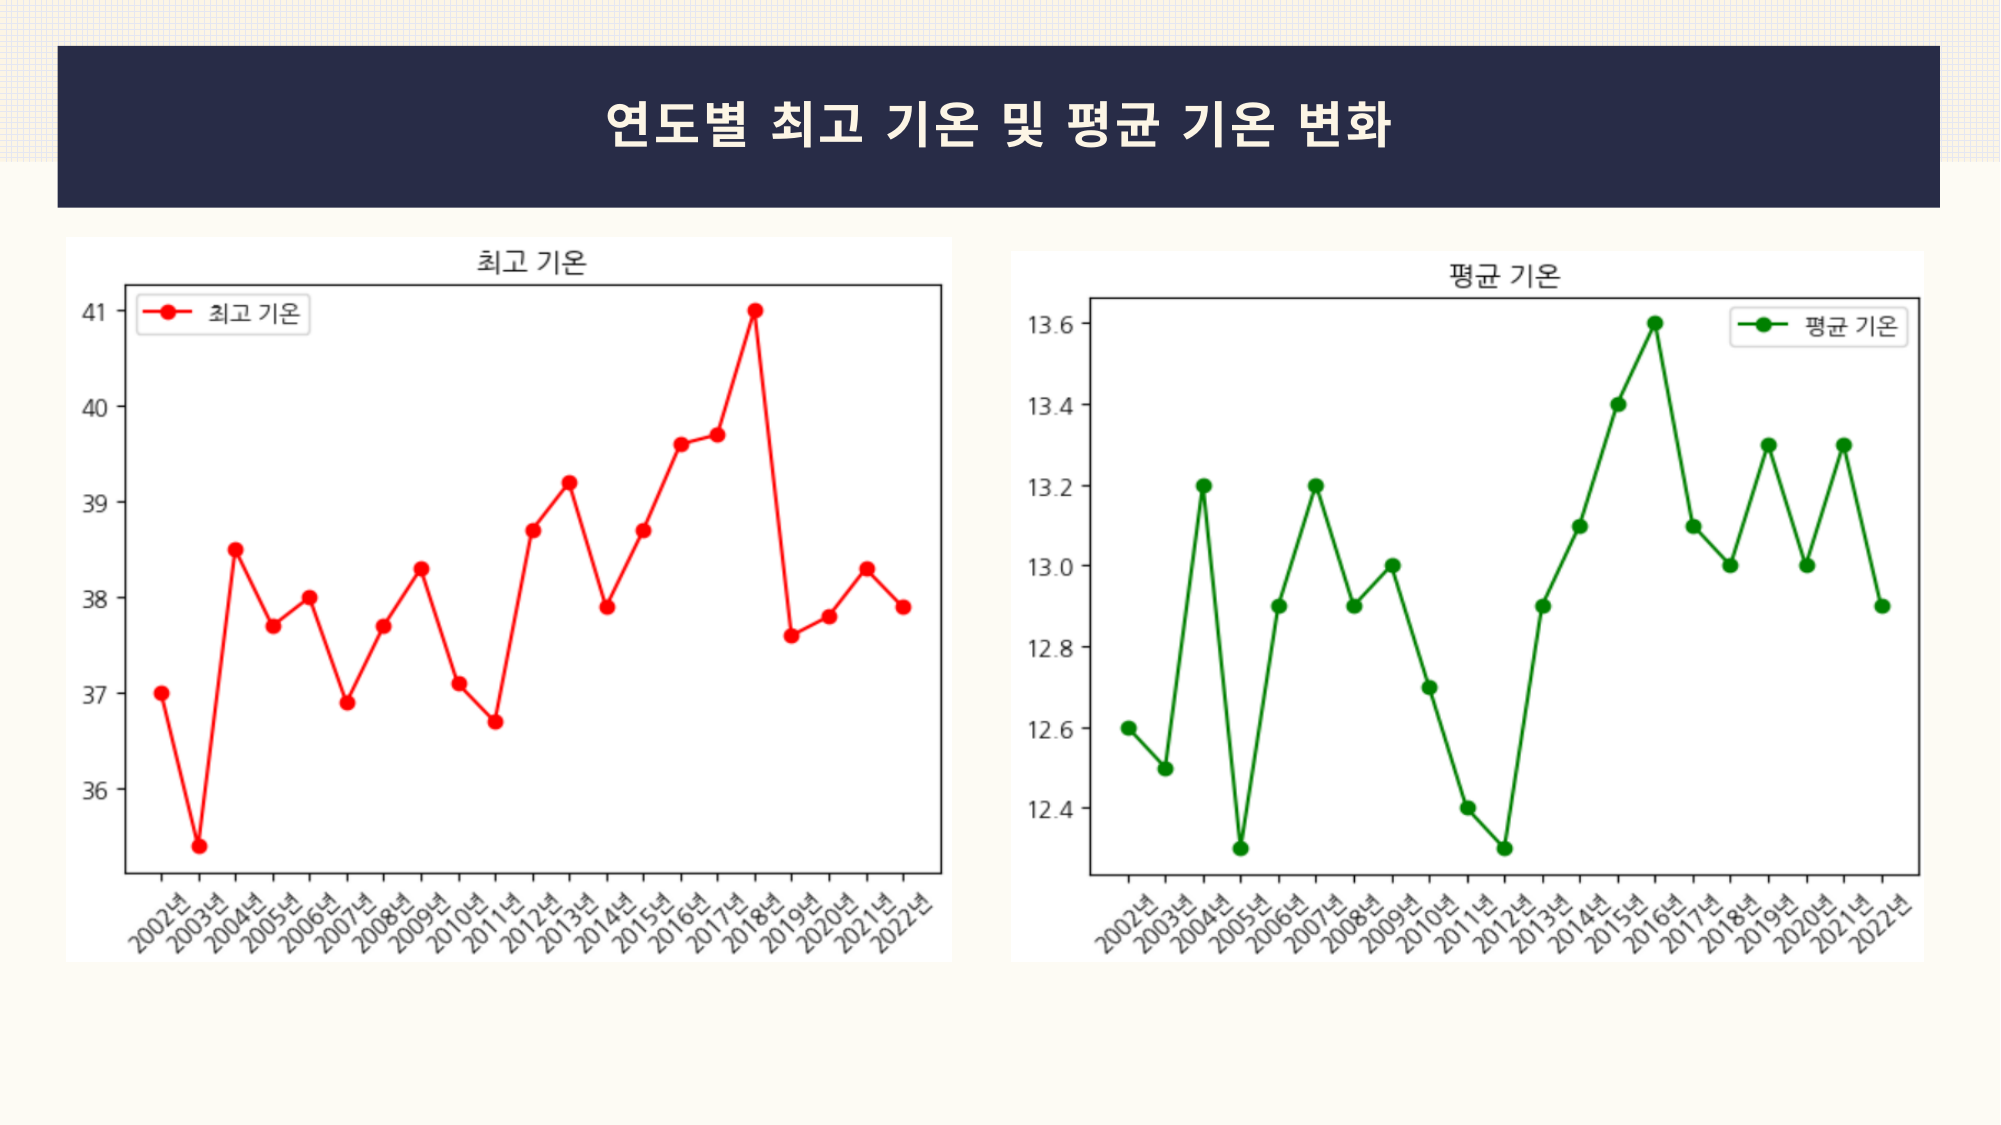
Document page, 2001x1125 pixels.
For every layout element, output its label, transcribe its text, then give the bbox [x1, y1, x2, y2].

picture [1011, 251, 1924, 962]
picture [66, 237, 952, 962]
title 연도별 최고 기온 및 평균 기온 변화 [104, 79, 1894, 176]
